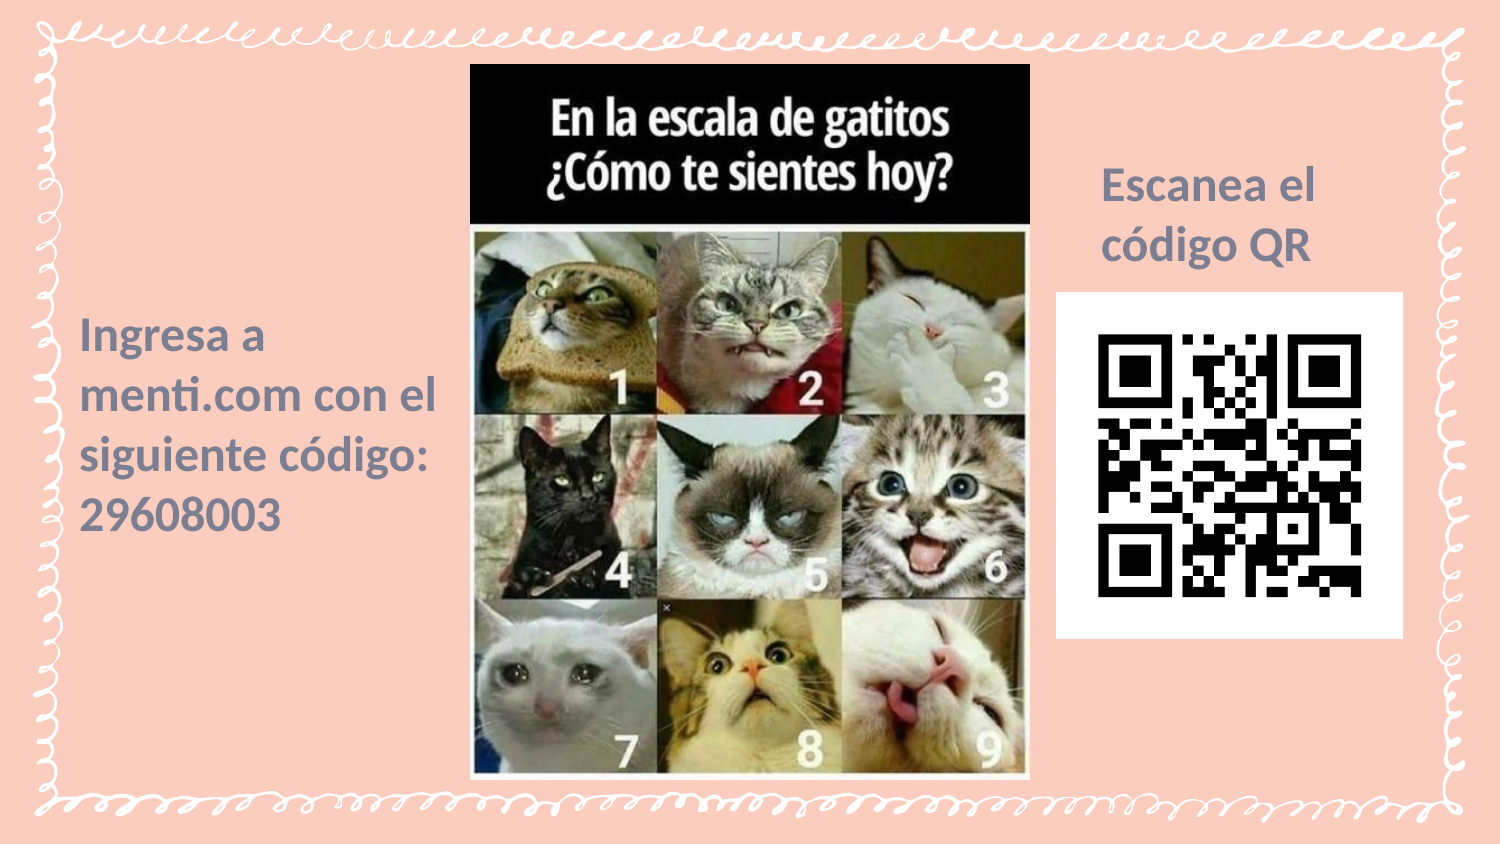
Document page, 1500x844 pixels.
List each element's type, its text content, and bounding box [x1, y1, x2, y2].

title Escanea el código QR [1086, 156, 1475, 347]
picture [1056, 292, 1404, 640]
title Ingresa a menti.com con el siguiente código: 29608003 [64, 426, 453, 617]
picture [469, 63, 1031, 780]
